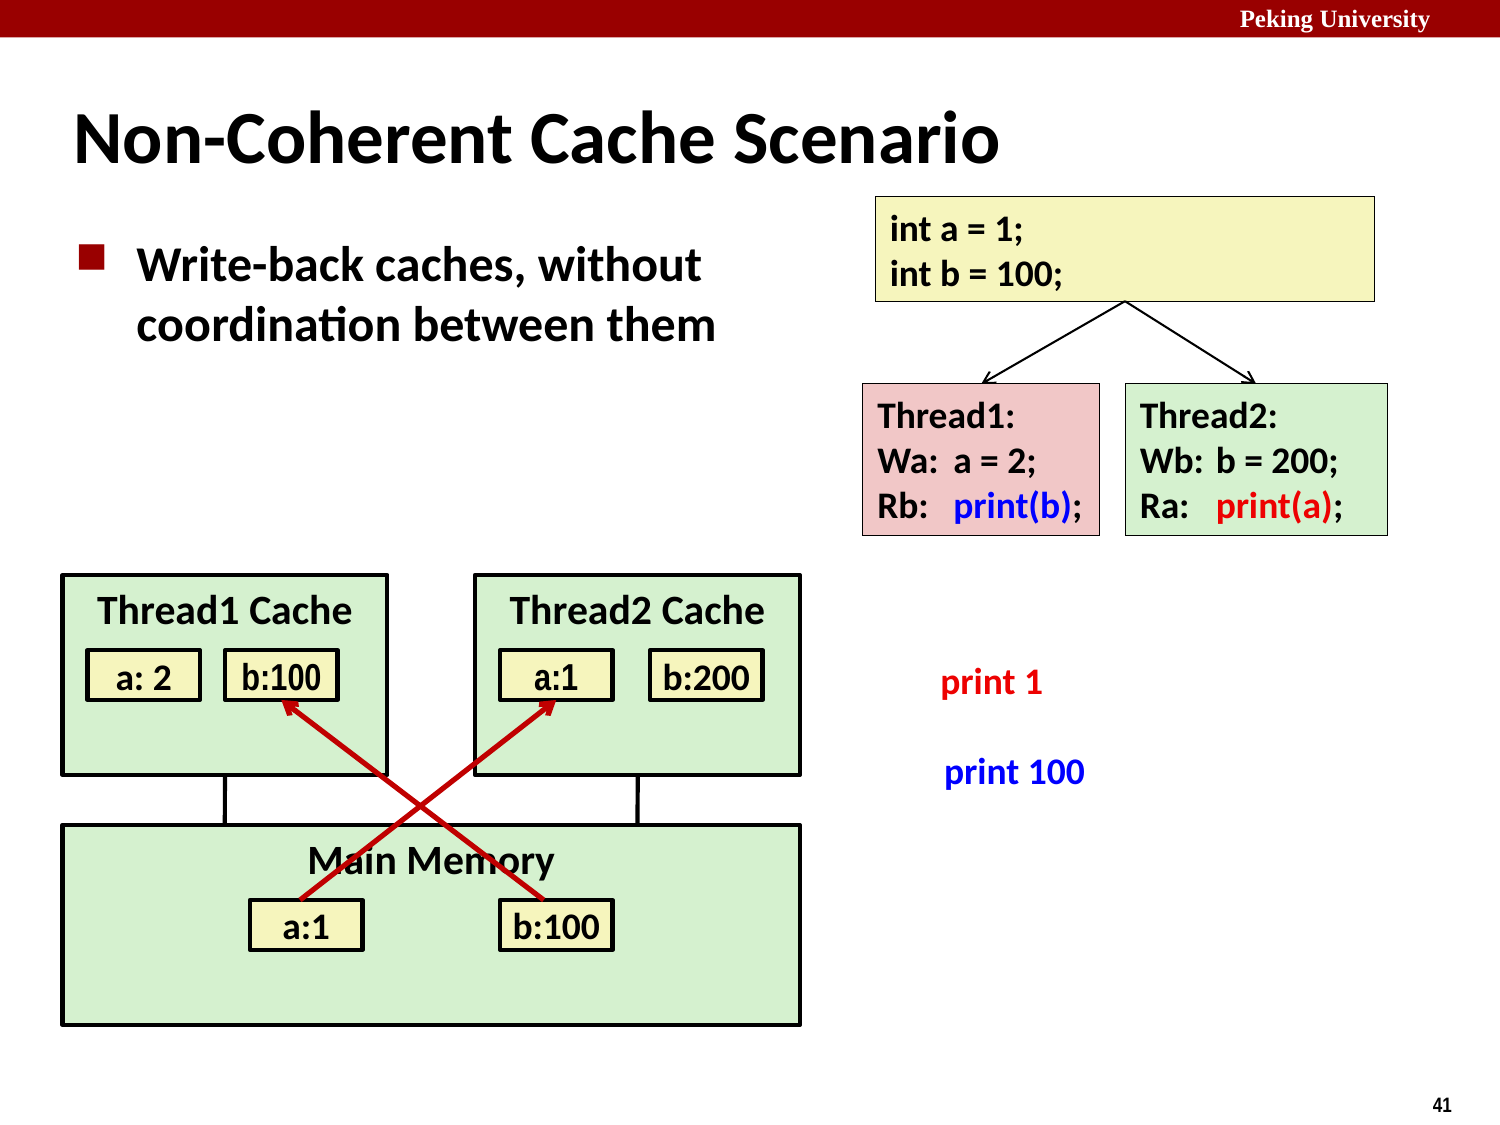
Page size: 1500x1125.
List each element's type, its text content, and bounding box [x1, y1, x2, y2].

text_box Main Memory [62, 825, 800, 1025]
text_box Thread2 Cache [474, 575, 800, 647]
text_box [224, 649, 1102, 901]
text_box b:100 [500, 910, 613, 950]
text_box a: 2 [87, 650, 200, 700]
list Write-back caches, without coordination between them [64, 223, 763, 488]
title Non-Coherent Cache Scenario [58, 71, 1305, 197]
text_box a:1 [249, 909, 363, 950]
text_box Thread1 Cache [62, 575, 388, 775]
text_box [862, 196, 1388, 537]
